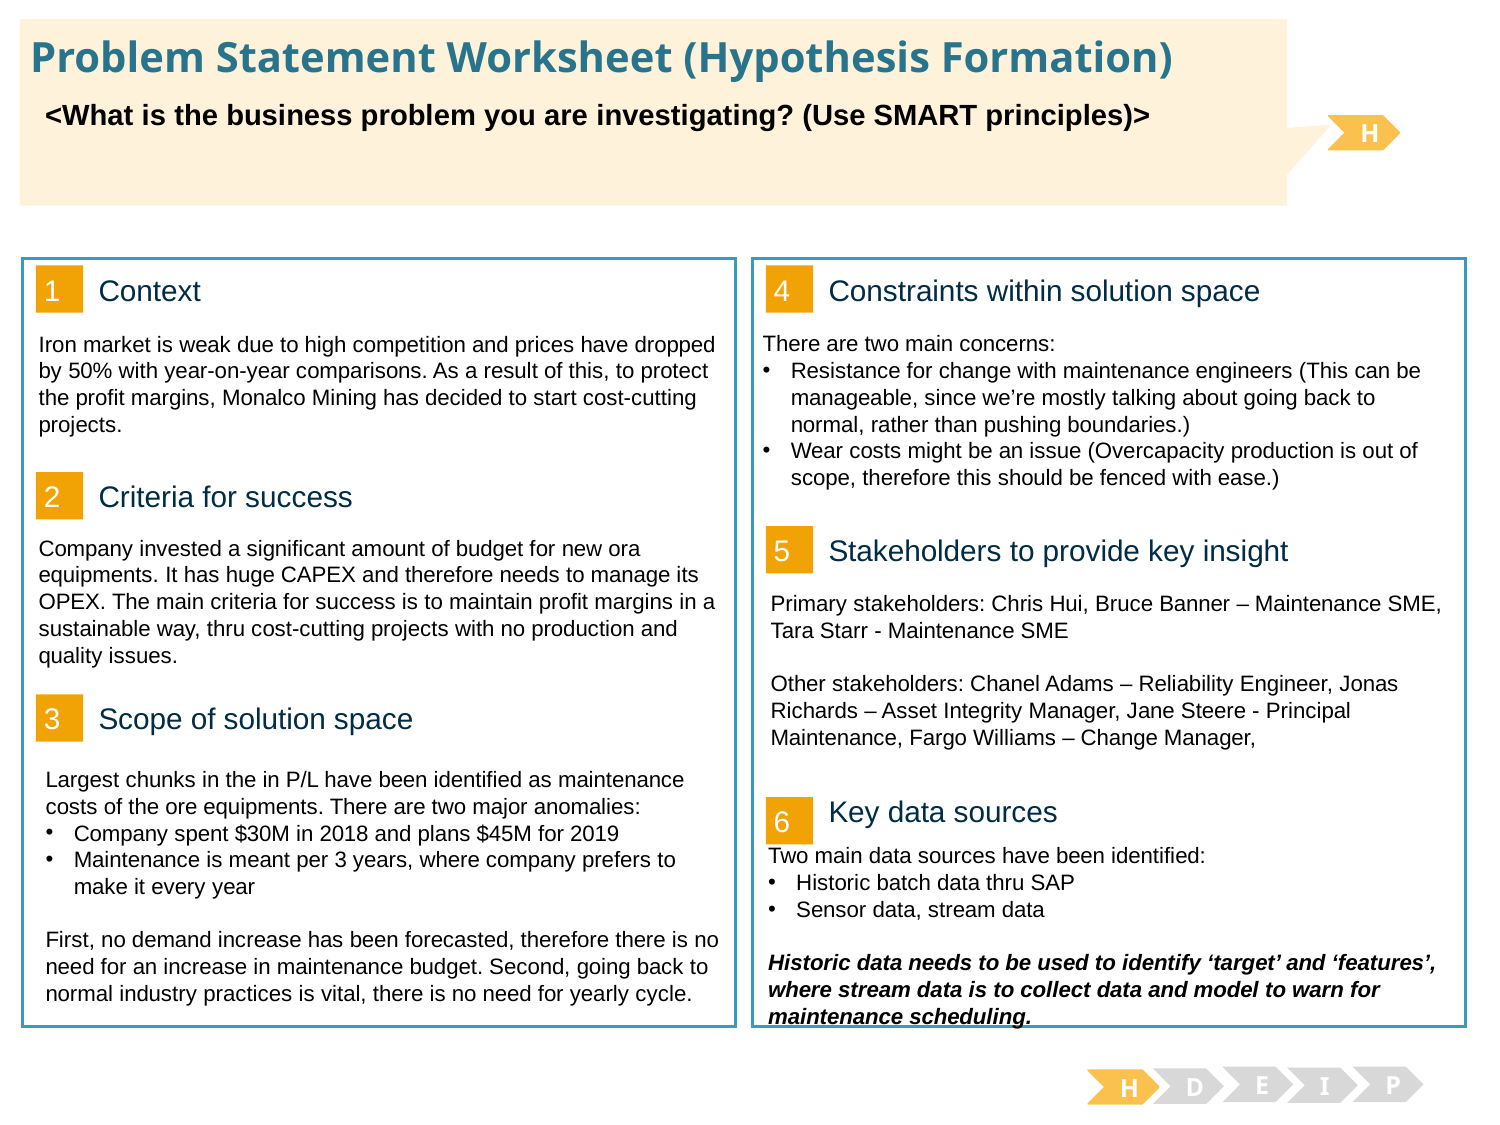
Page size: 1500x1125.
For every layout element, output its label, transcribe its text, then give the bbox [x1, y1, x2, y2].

text_box Iron market is weak due to high competition and prices have dropped by 50% with year-on-year comparisons. As a result of this, to protect the profit margins, Monalco Mining has decided to start cost-cutting projects. [23, 322, 733, 526]
text_box H [1088, 1070, 1159, 1104]
text_box [19, 19, 1292, 206]
text_box I [1287, 1067, 1358, 1103]
text_box D [1152, 1068, 1224, 1104]
text_box [752, 258, 1466, 1027]
text_box <What is the business problem you are investigating? (Use SMART principles)> [30, 88, 1439, 170]
text_box 6 [765, 797, 814, 834]
text_box Two main data sources have been identified: Historic batch data thru SAP Sensor data, stream data Historic data needs to be used to identify ‘target’ and ‘features’, where stream data is to collect data and model to warn for maintenance scheduling. [753, 834, 1463, 1012]
text_box 4 [765, 265, 814, 313]
text_box Primary stakeholders: Chris Hui, Bruce Banner – Maintenance SME, Tara Starr - Maintenance SME Other stakeholders: Chanel Adams – Reliability Engineer, Jonas Richards – Asset Integrity Manager, Jane Steere - Principal Maintenance, Fargo Williams – Change Manager, [755, 581, 1466, 760]
title Problem Statement Worksheet (Hypothesis Formation) [30, 31, 1473, 82]
text_box E [1222, 1066, 1294, 1103]
text_box 1 [35, 265, 84, 313]
text_box Key data sources [828, 792, 1419, 830]
text_box There are two main concerns: Resistance for change with maintenance engineers (This can be manageable, since we’re mostly talking about going back to normal, rather than pushing boundaries.) Wear costs might be an issue (Overcapacity production is out of scope, therefore this should be fenced with ease.) [747, 322, 1458, 500]
text_box Stakeholders to provide key insight [828, 531, 1419, 569]
text_box 5 [765, 526, 814, 574]
text_box Constraints within solution space [828, 270, 1419, 308]
text_box Company invested a significant amount of budget for new ora equipments. It has huge CAPEX and therefore needs to manage its OPEX. The main criteria for success is to maintain profit margins in a sustainable way, thru cost-cutting projects with no production and quality issues. [23, 526, 733, 758]
text_box P [1352, 1066, 1424, 1103]
text_box Largest chunks in the in P/L have been identified as maintenance costs of the ore equipments. There are two major anomalies: Company spent $30M in 2018 and plans $45M for 2019 Maintenance is meant per 3 years, where company prefers to make it every year First, no demand increase has been forecasted, therefore there is no need for an increase in maintenance budget. Second, going back to normal industry practices is vital, there is no need for yearly cycle. [30, 757, 740, 882]
text_box [22, 258, 736, 1027]
text_box Context [98, 270, 689, 308]
